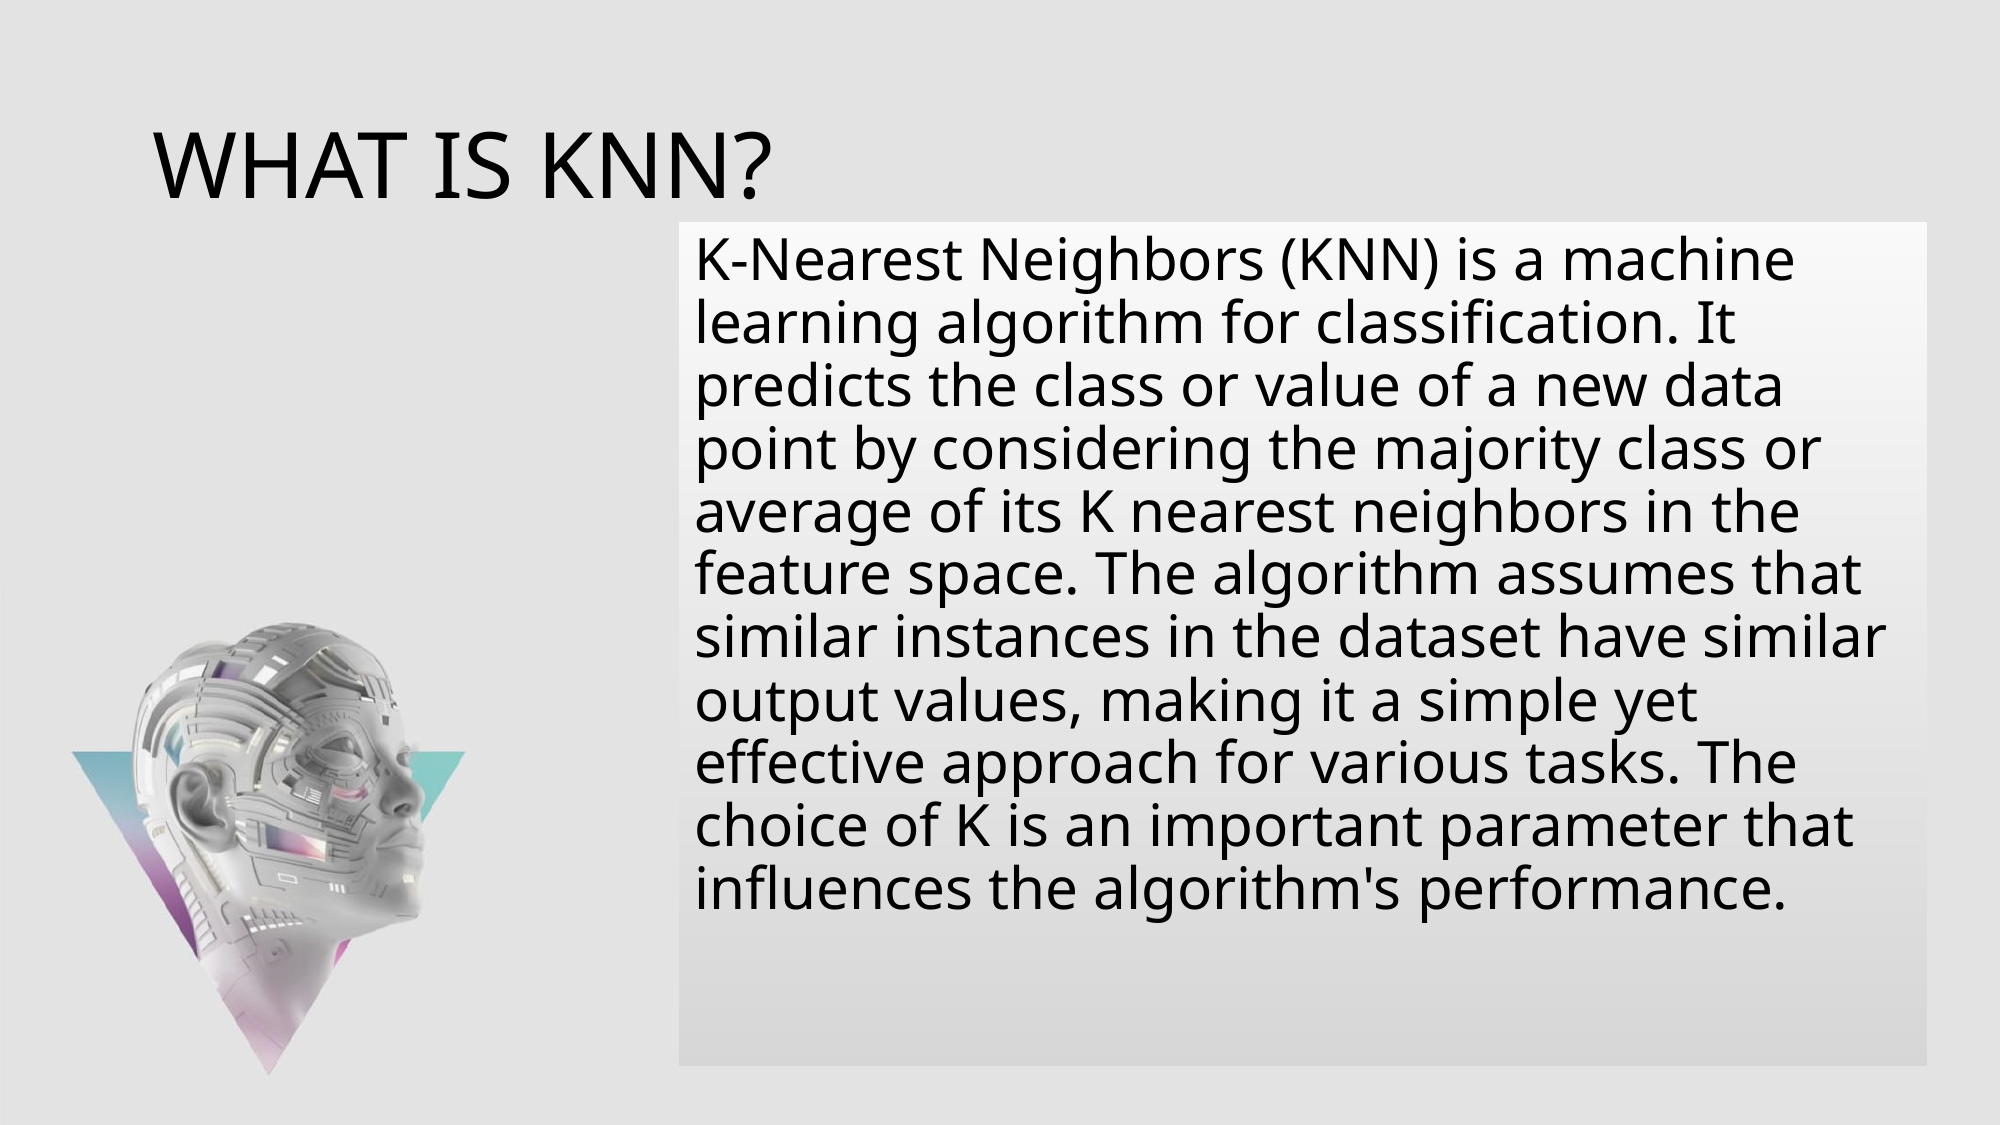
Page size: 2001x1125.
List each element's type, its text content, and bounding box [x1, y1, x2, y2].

title WHAT IS KNN? [137, 59, 1863, 278]
picture [0, 581, 523, 1125]
list K-Nearest Neighbors (KNN) is a machine learning algorithm for classification. It predicts the class or value of a new data point by considering the majority class or average of its K nearest neighbors in the feature space. The algorithm assumes that similar instances in the dataset have similar output values, making it a simple yet effective approach for various tasks. The choice of K is an important parameter that influences the algorithm's performance. [679, 222, 1927, 1066]
